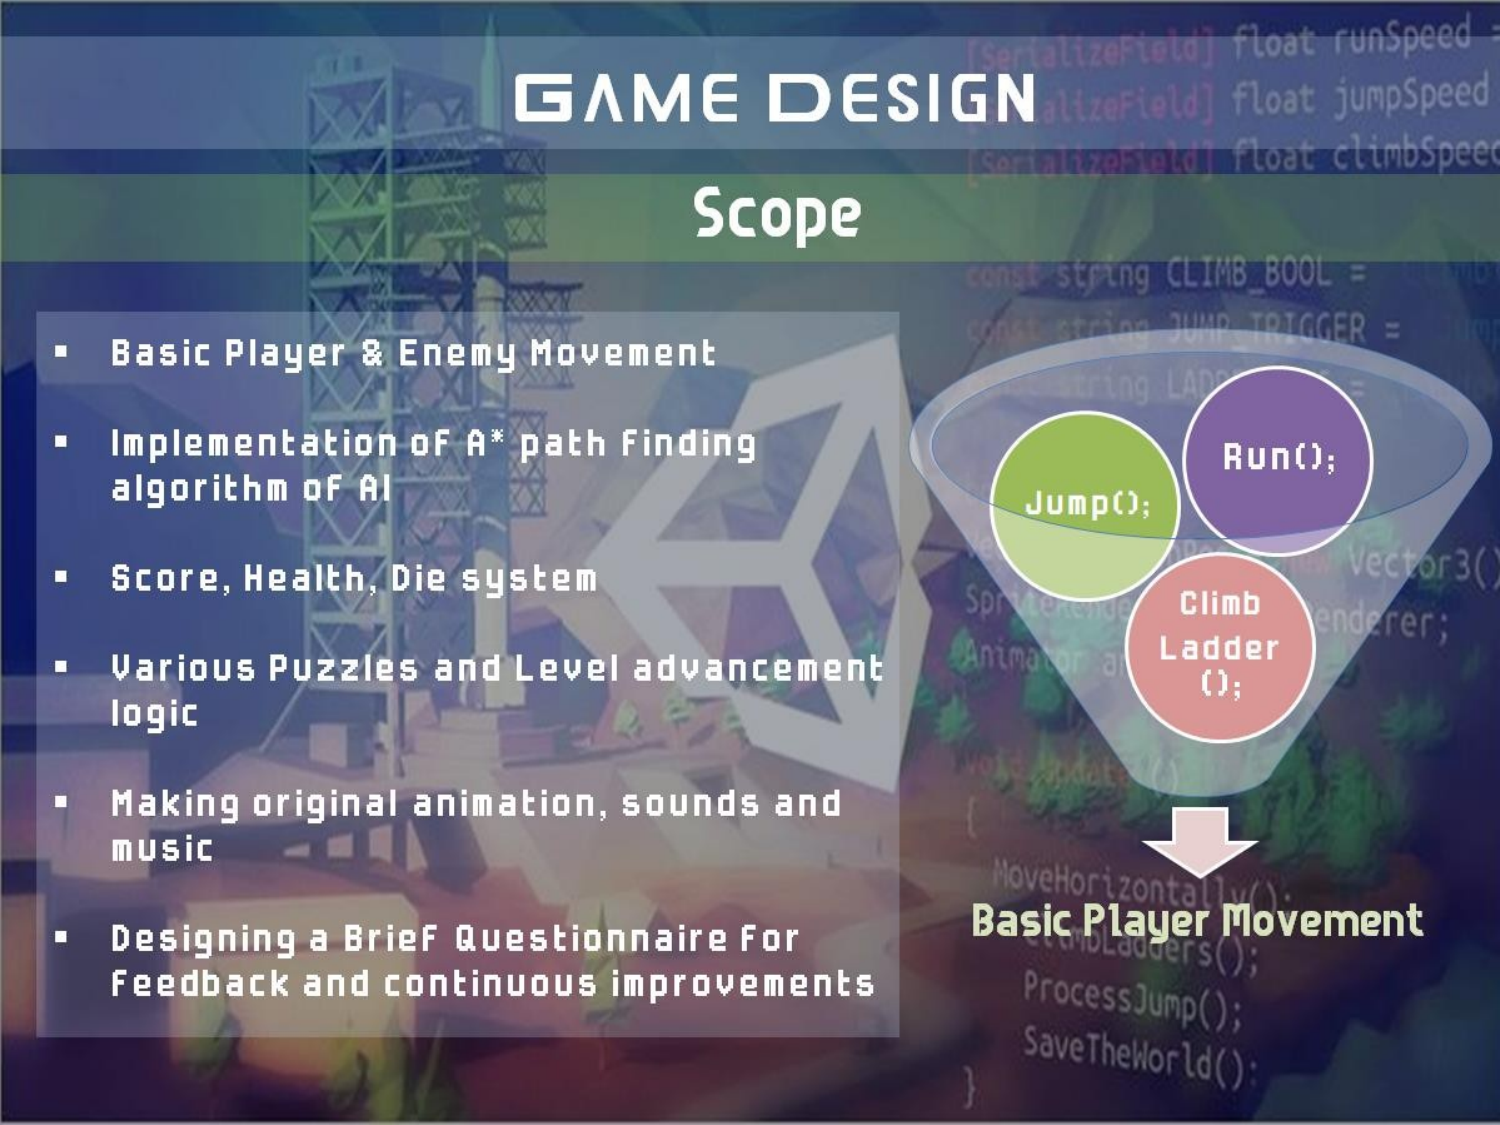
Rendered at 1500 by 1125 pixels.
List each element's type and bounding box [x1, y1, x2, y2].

text_box [0, 0, 1500, 1125]
